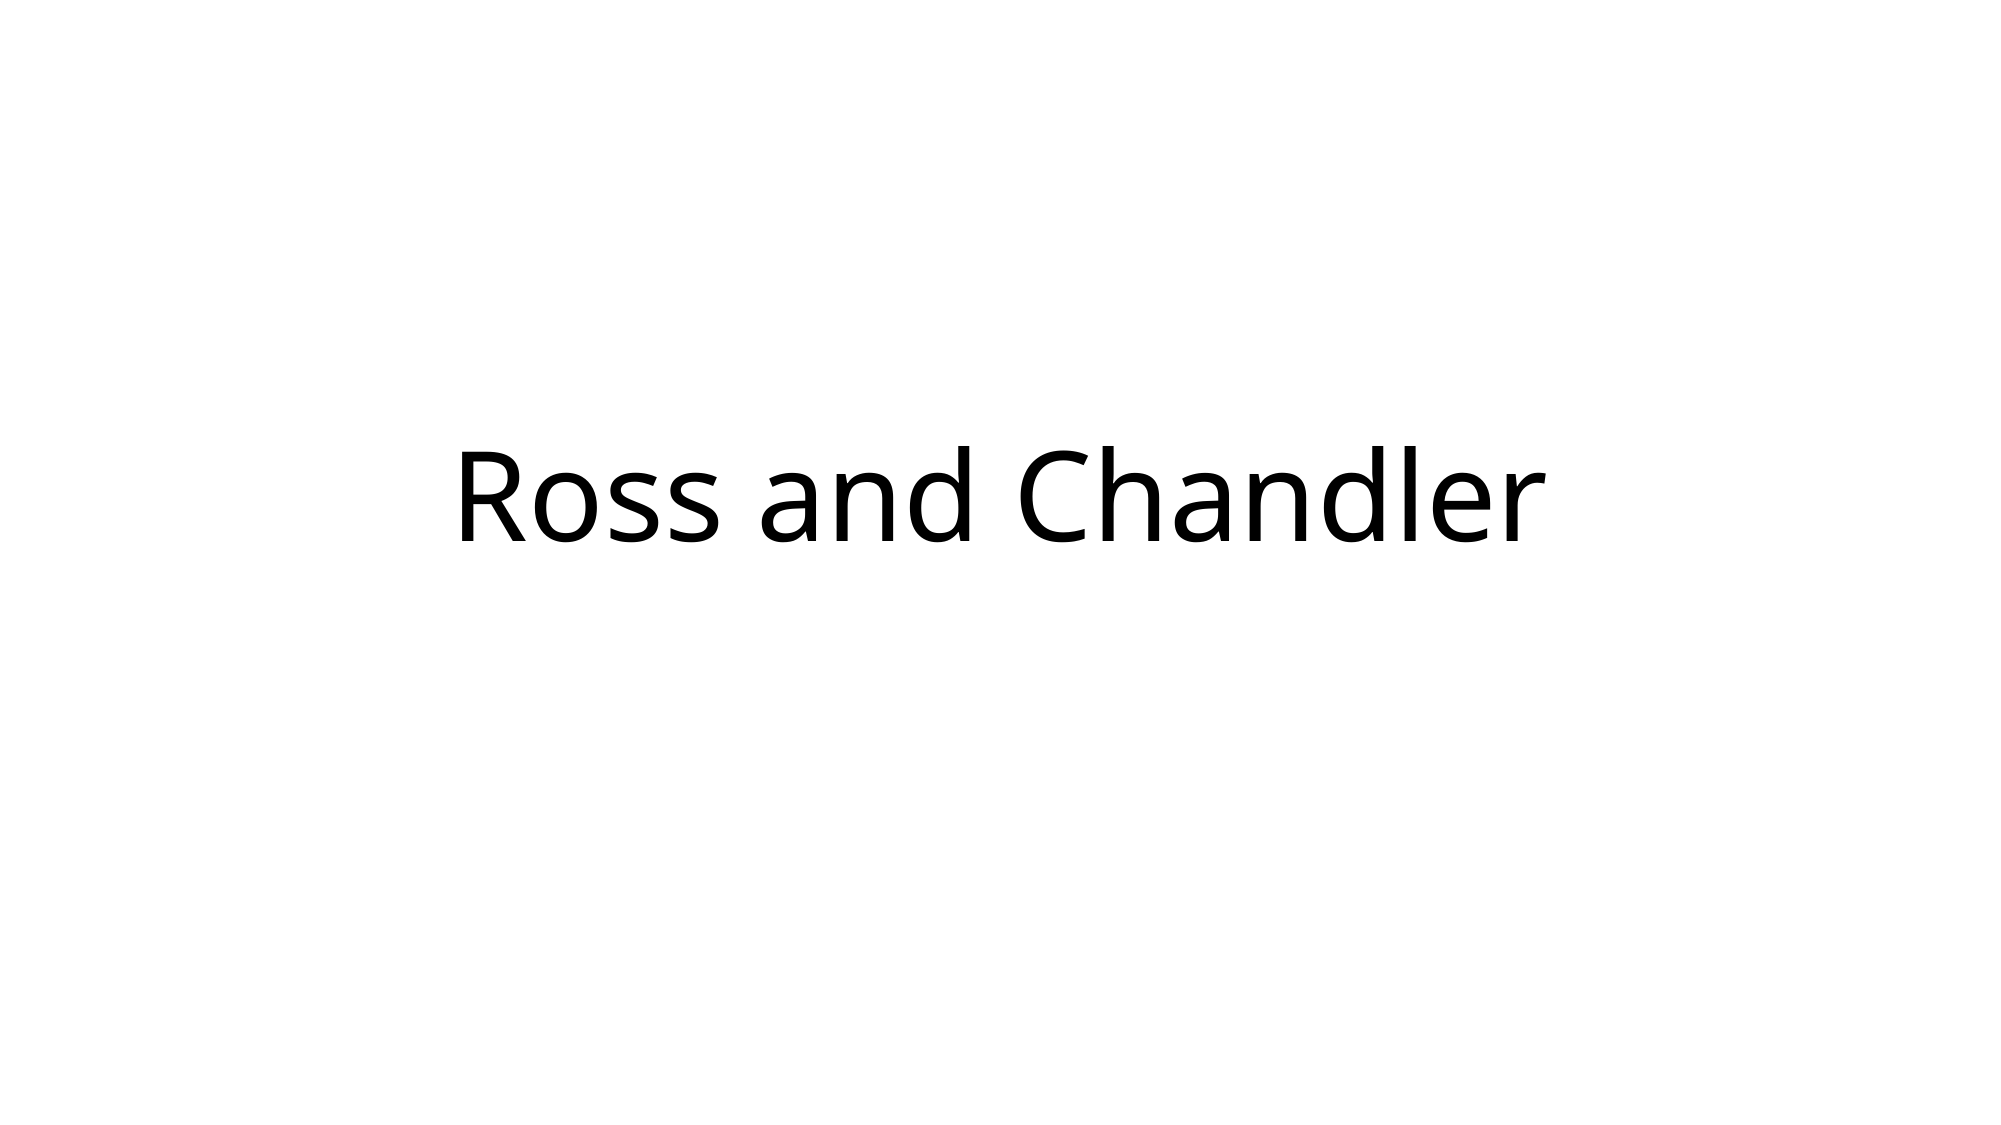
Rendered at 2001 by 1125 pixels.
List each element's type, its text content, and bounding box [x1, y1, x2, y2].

title Ross and Chandler [249, 184, 1750, 576]
